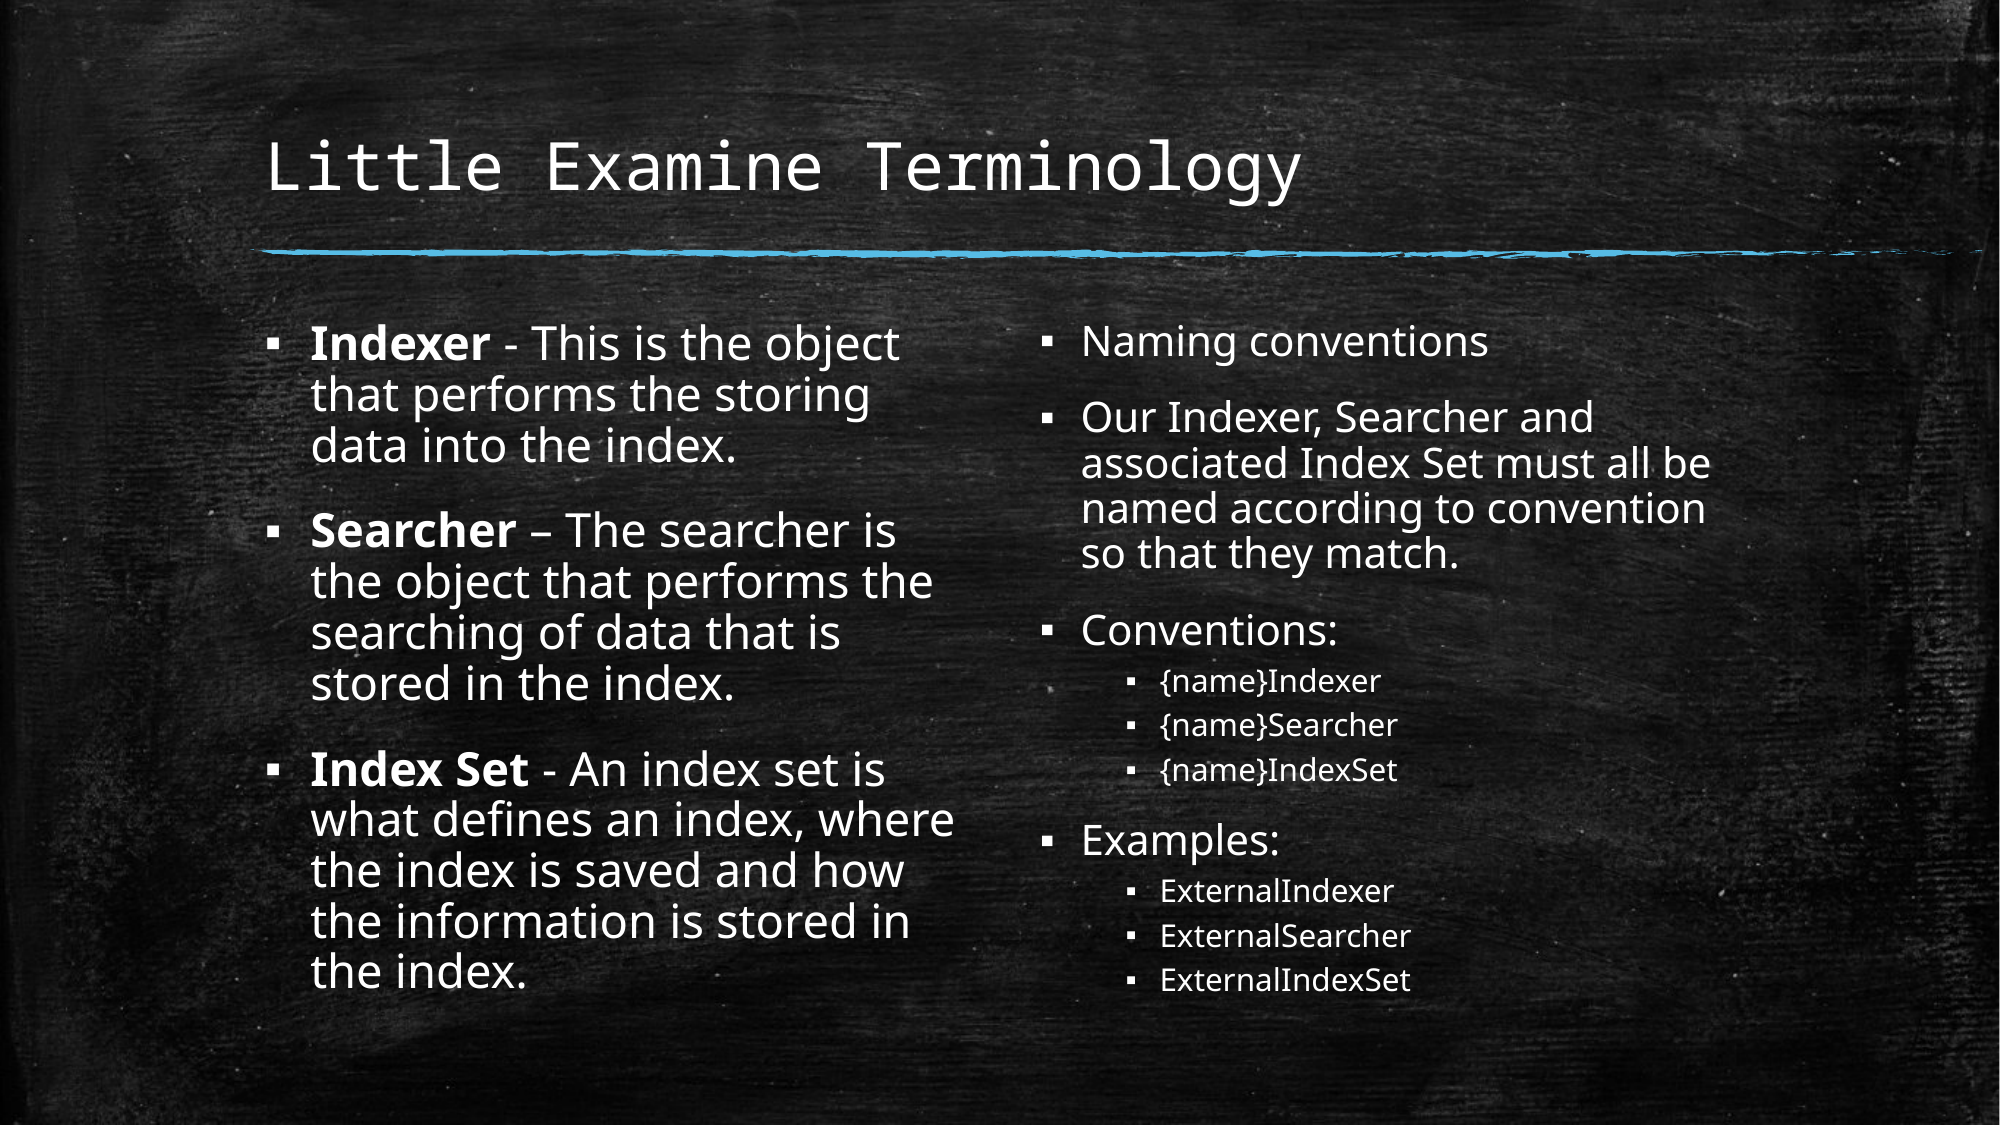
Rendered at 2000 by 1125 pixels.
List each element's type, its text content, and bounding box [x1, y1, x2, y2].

list Naming conventions Our Indexer, Searcher and associated Index Set must all be named according to convention so that they match. Conventions: {name}Indexer {name}Searcher {name}IndexSet Examples: ExternalIndexer ExternalSearcher ExternalIndexSet [1024, 312, 1750, 1013]
list Indexer - This is the object that performs the storing data into the index. Searcher – The searcher is the object that performs the searching of data that is stored in the index. Index Set - An index set is what defines an index, where the index is saved and how the information is stored in the index. [249, 312, 975, 1013]
title Little Examine Terminology [249, 45, 1750, 213]
